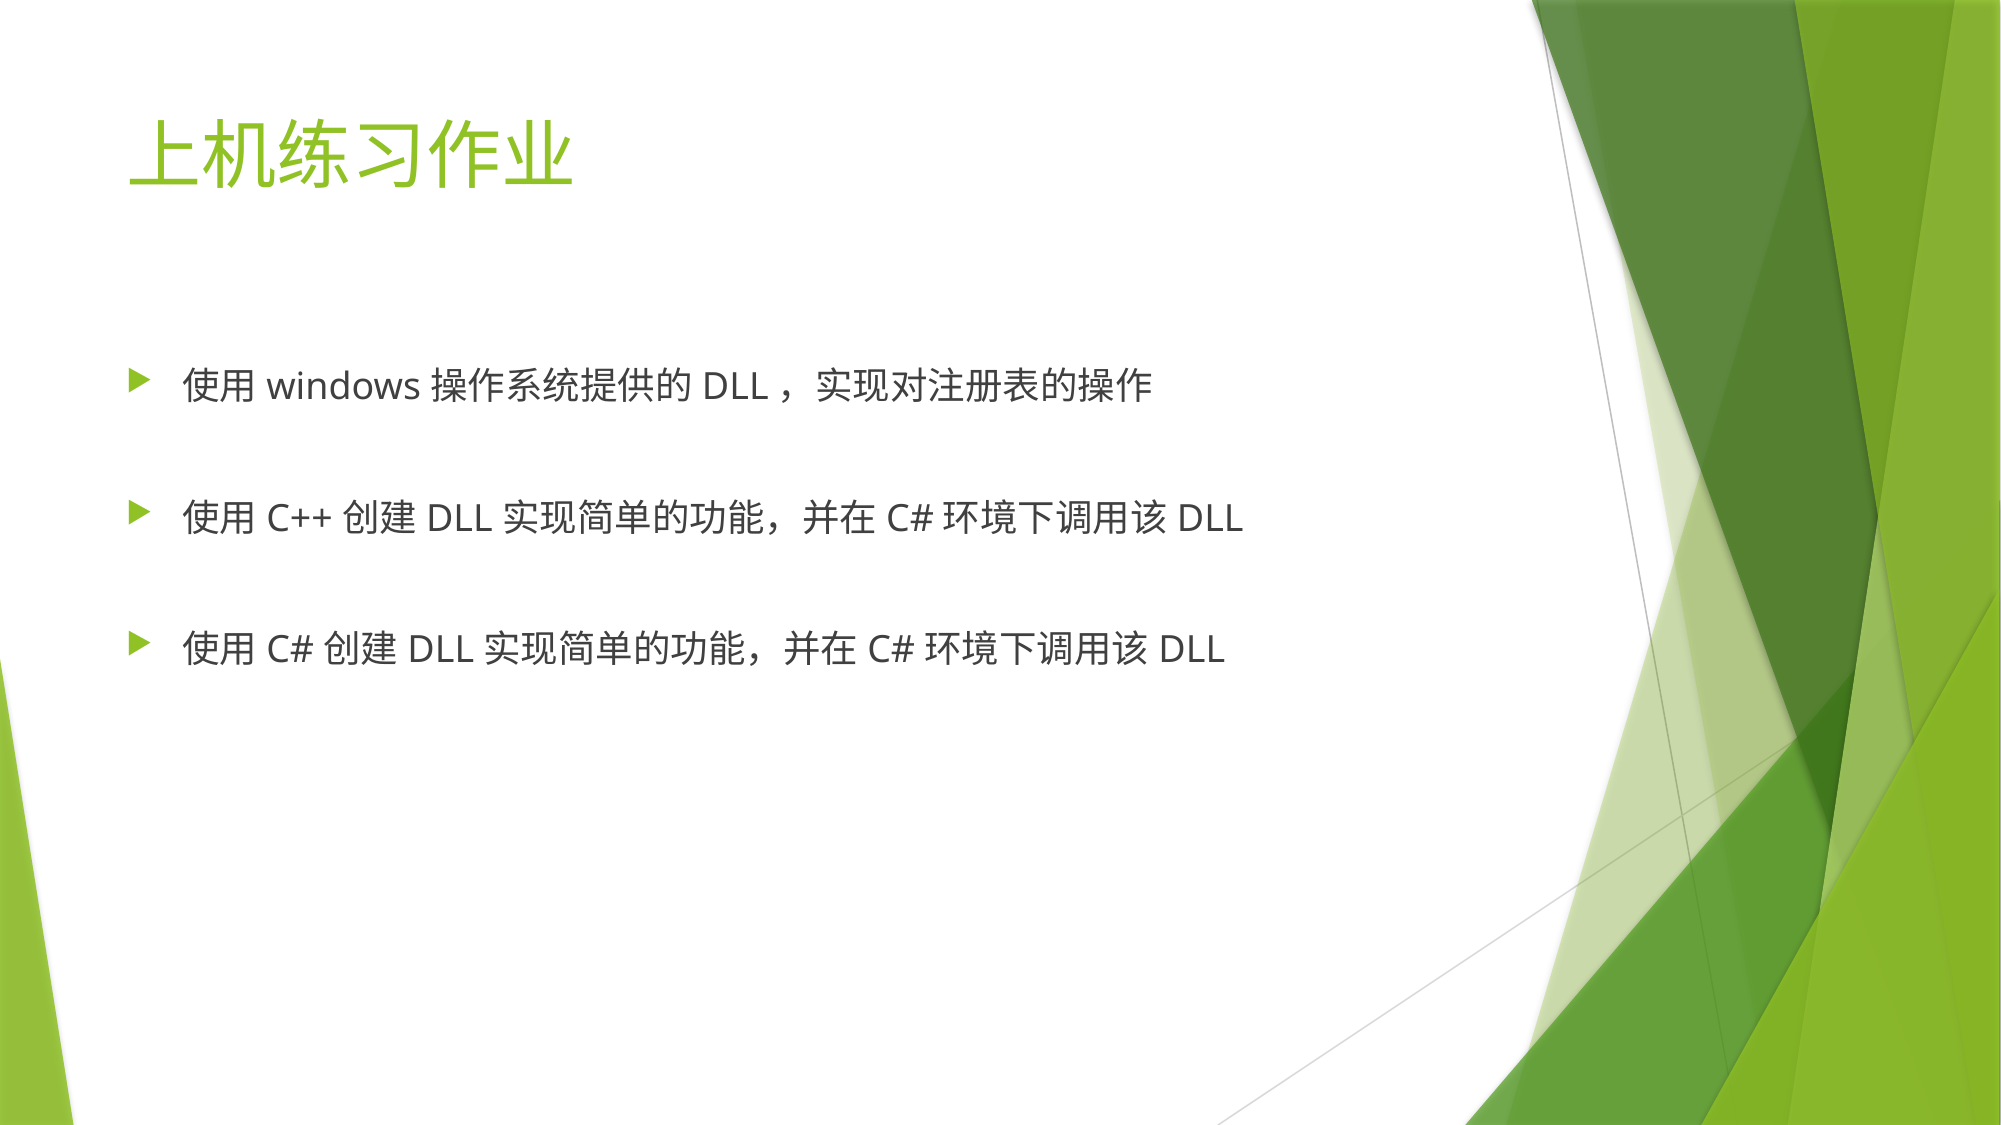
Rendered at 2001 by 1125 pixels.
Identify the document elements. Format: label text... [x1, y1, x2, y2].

title 上机练习作业 [111, 99, 1522, 317]
list 使用windows操作系统提供的DLL，实现对注册表的操作 使用C++创建DLL实现简单的功能，并在C#环境下调用该DLL 使用C#创建DLL实现简单的功能，并在C#环境下调用该DLL [111, 354, 1522, 992]
